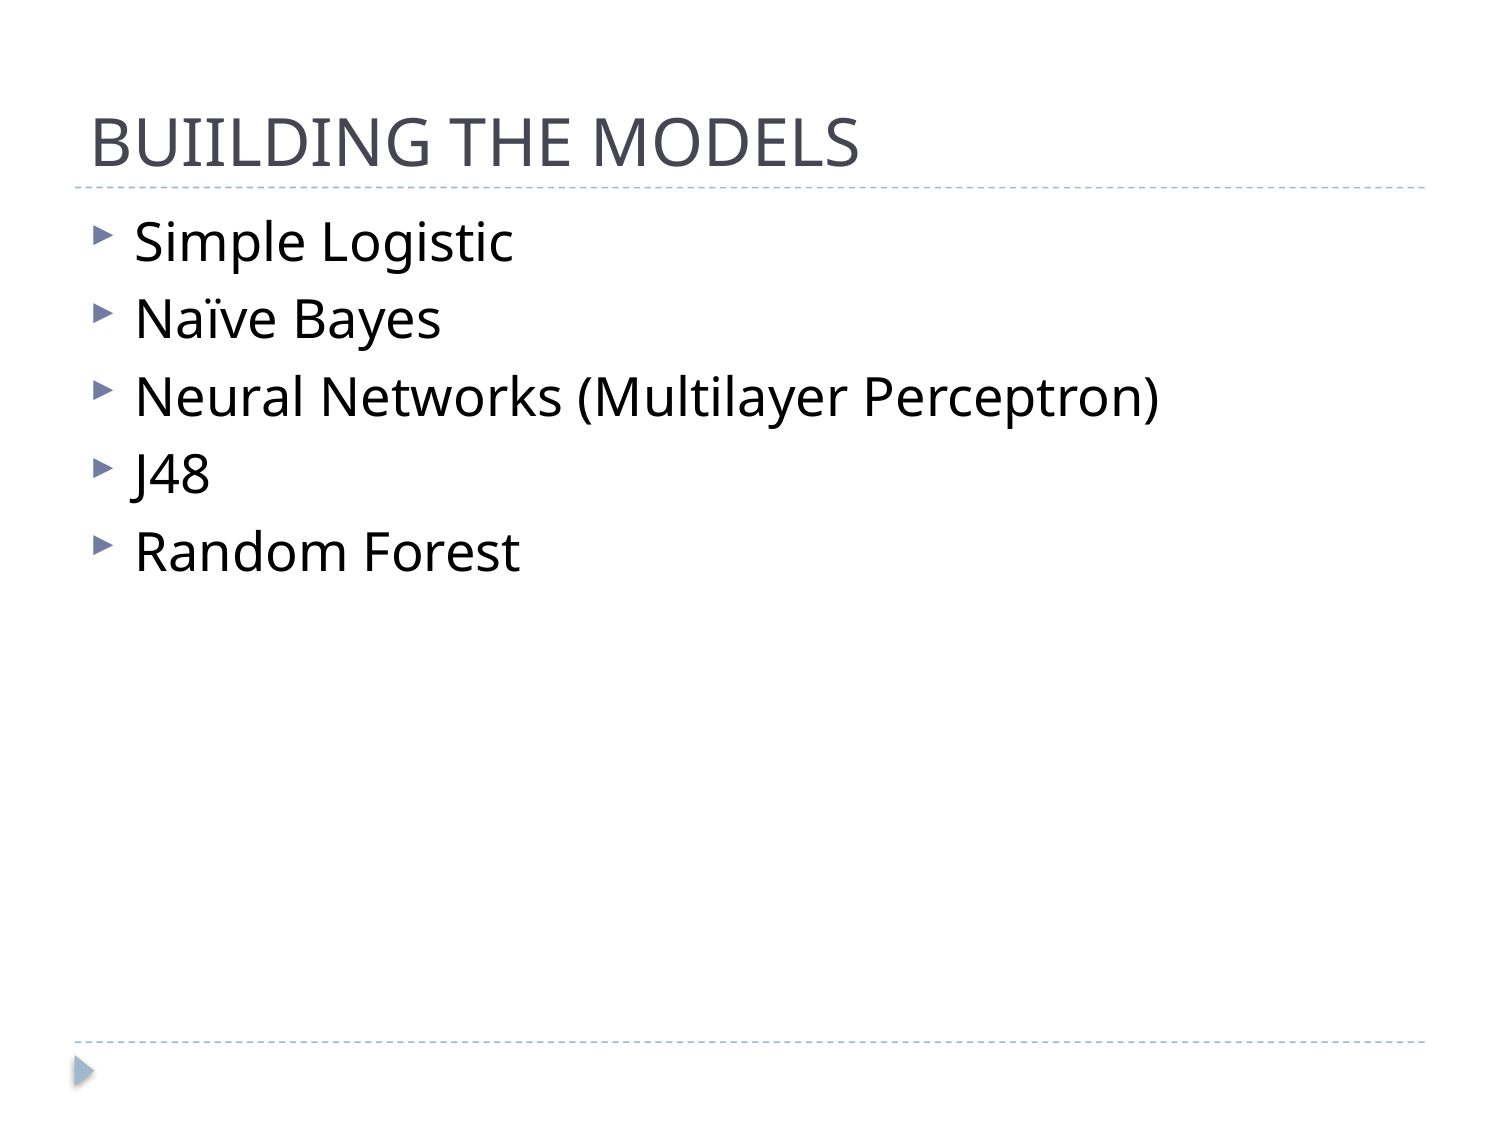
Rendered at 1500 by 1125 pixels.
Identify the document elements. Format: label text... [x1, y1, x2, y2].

list Simple Logistic Naïve Bayes Neural Networks (Multilayer Perceptron) J48 Random Forest [75, 200, 1425, 1010]
title BUIILDING THE MODELS [75, 24, 1425, 188]
